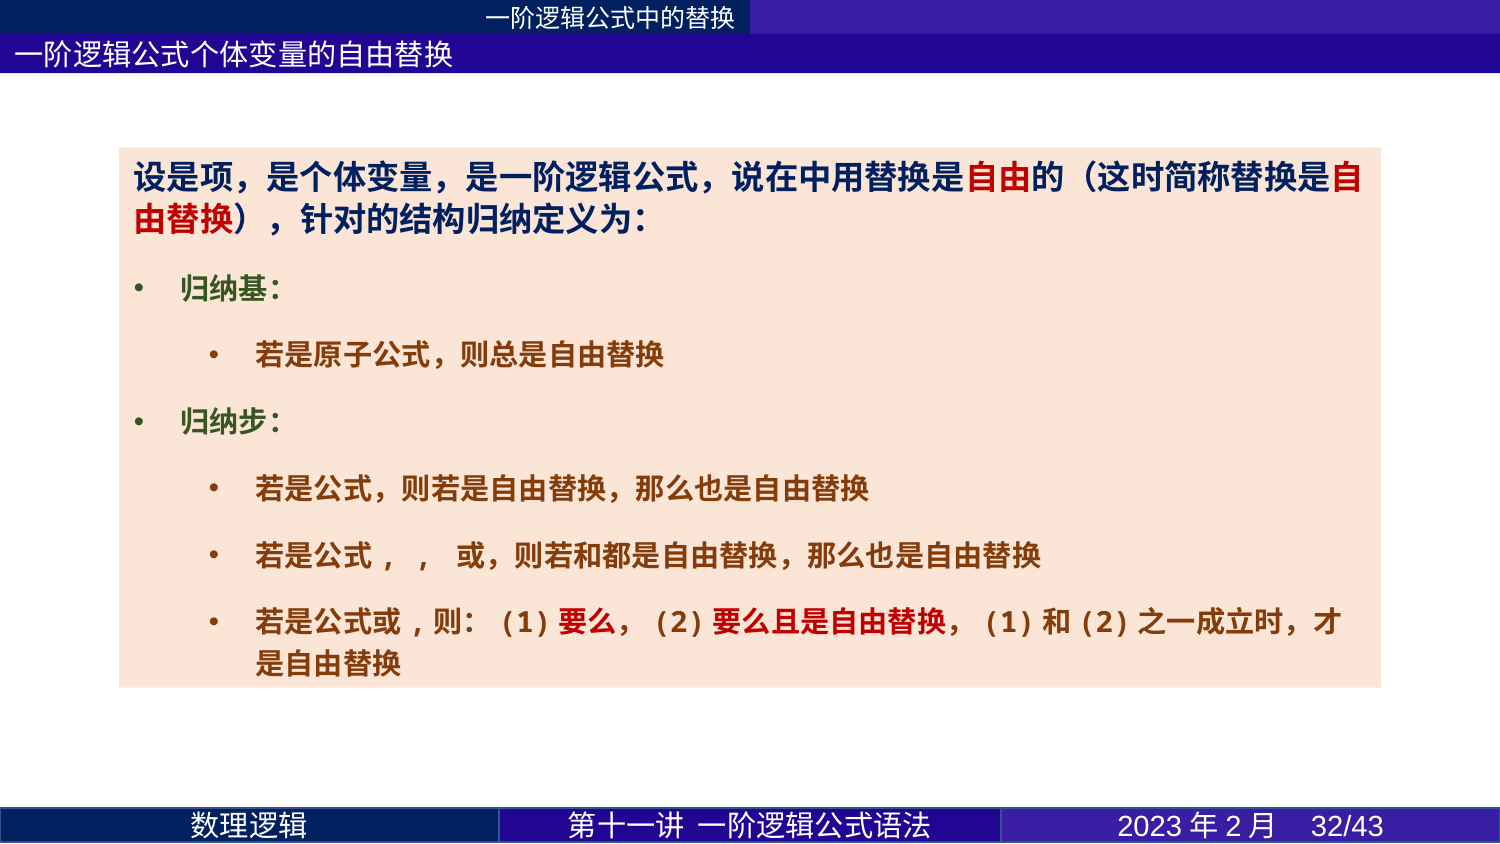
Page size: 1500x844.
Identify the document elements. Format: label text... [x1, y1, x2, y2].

text_box 第十一讲 一阶逻辑公式语法 [498, 807, 1000, 843]
text_box 数理逻辑 [0, 807, 498, 843]
text_box 一阶逻辑公式中的替换 [0, 0, 749, 33]
text_box 一阶逻辑公式个体变量的自由替换 [0, 33, 1500, 74]
text_box [749, 0, 1500, 33]
text_box 2023年2月 32/43 [1000, 807, 1500, 843]
